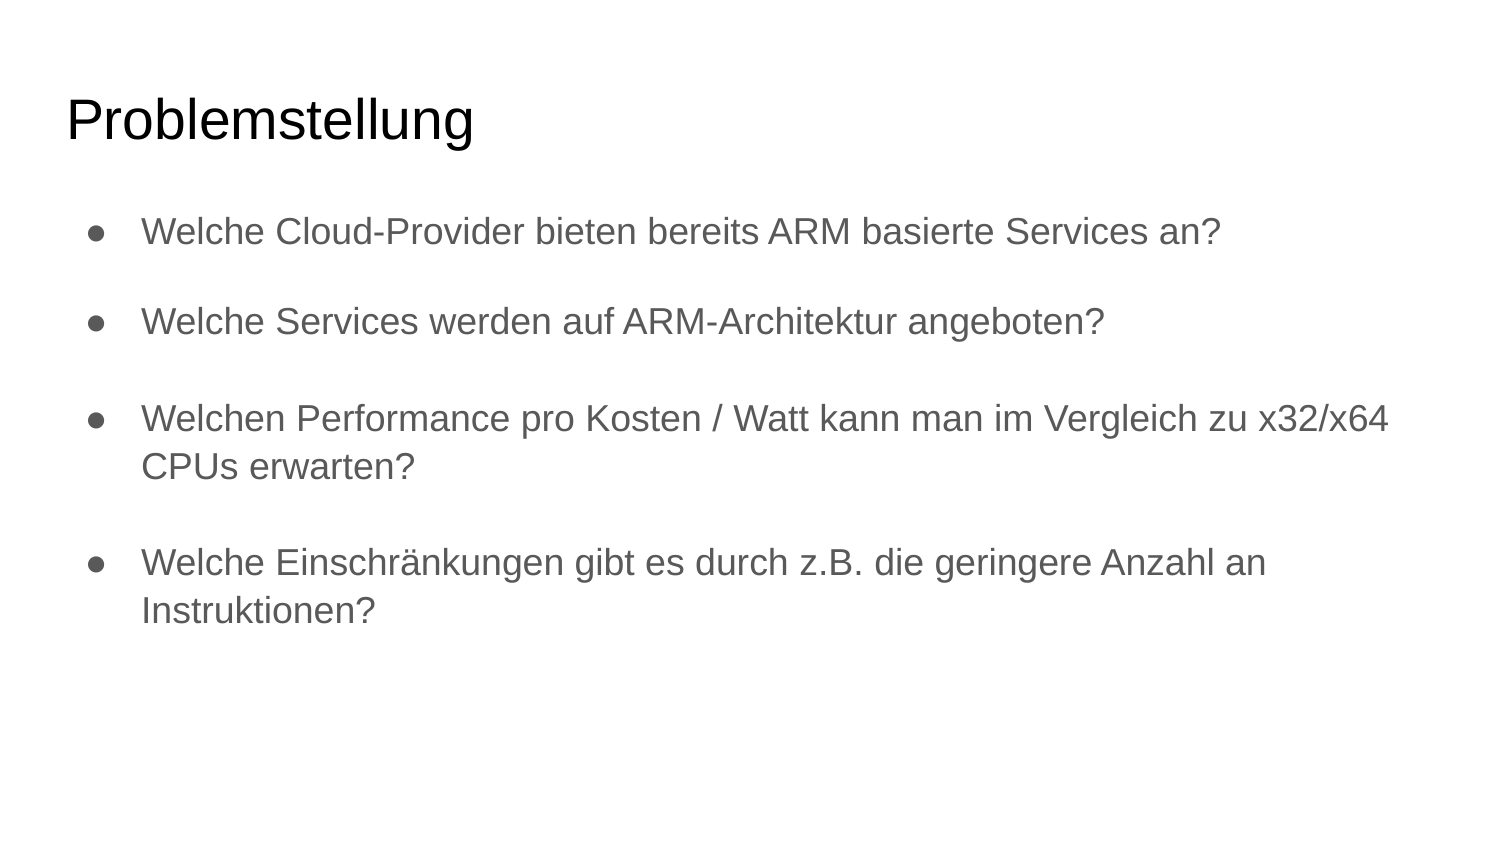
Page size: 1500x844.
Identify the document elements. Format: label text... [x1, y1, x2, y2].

title Problemstellung [51, 72, 1449, 167]
list Welche Cloud-Provider bieten bereits ARM basierte Services an? Welche Services werden auf ARM-Architektur angeboten? Welchen Performance pro Kosten / Watt kann man im Vergleich zu x32/x64 CPUs erwarten? Welche Einschränkungen gibt es durch z.B. die geringere Anzahl an Instruktionen? [51, 189, 1449, 750]
